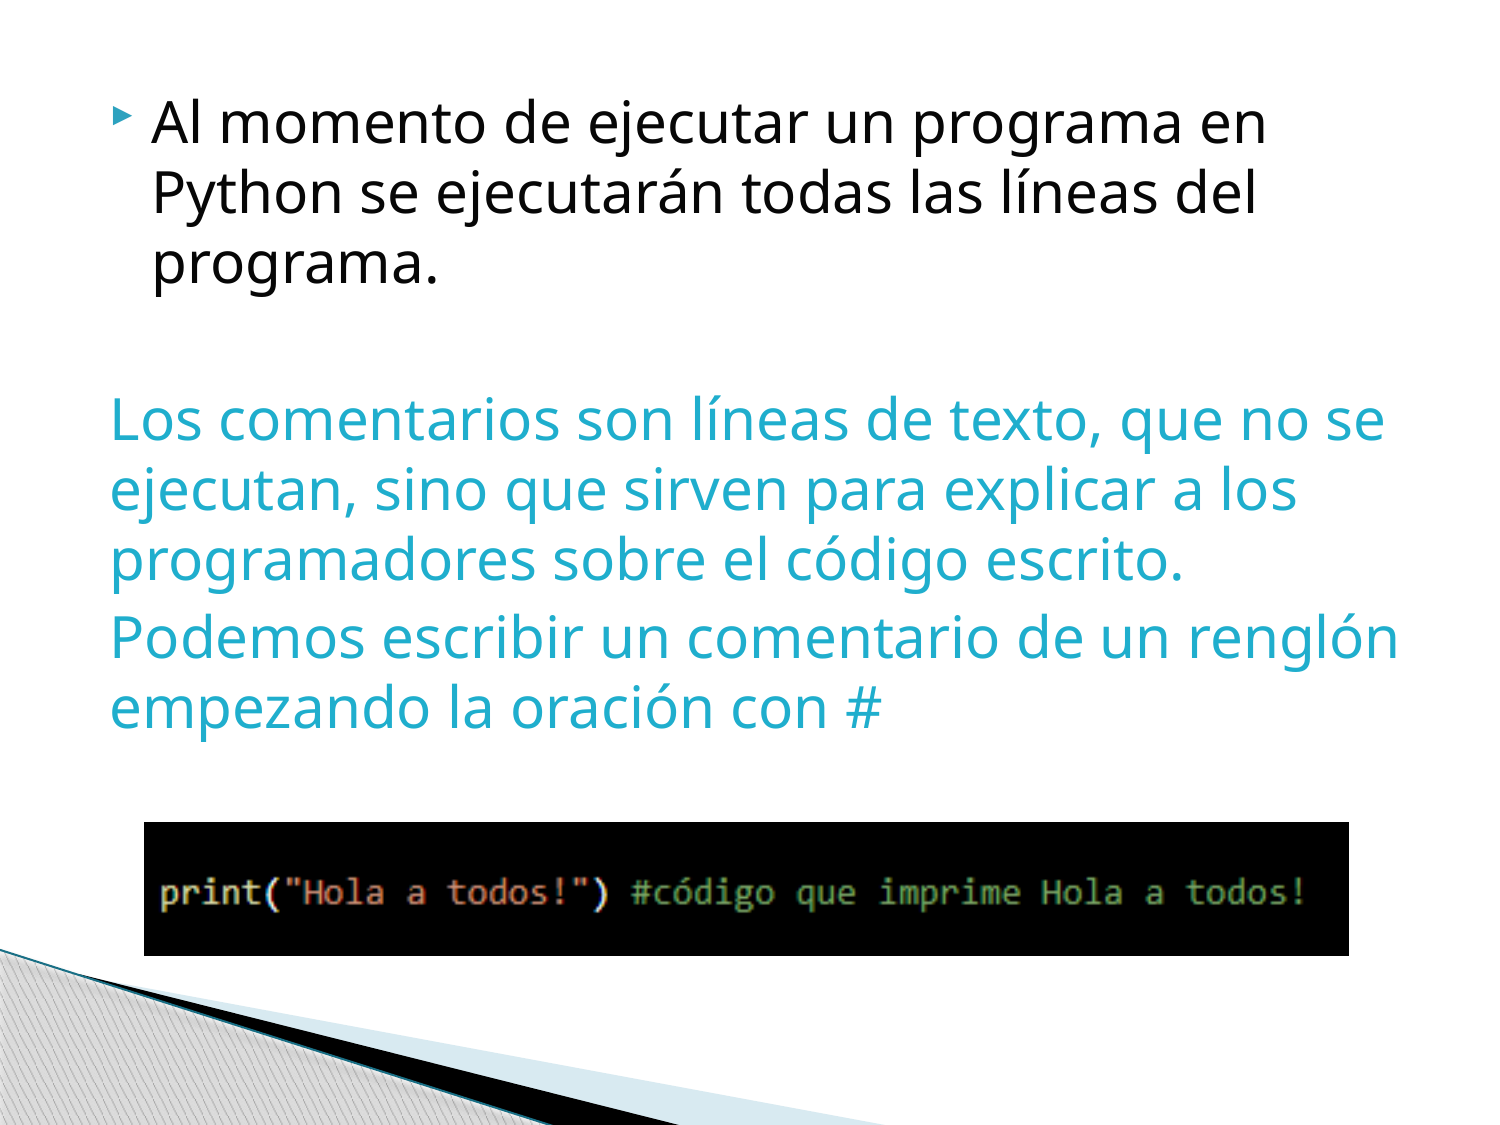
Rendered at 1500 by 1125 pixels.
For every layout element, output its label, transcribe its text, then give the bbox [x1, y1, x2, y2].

picture [144, 822, 1349, 956]
list Al momento de ejecutar un programa en Python se ejecutarán todas las líneas del programa. Los comentarios son líneas de texto, que no se ejecutan, sino que sirven para explicar a los programadores sobre el código escrito. Podemos escribir un comentario de un renglón empezando la oración con # [76, 78, 1427, 821]
